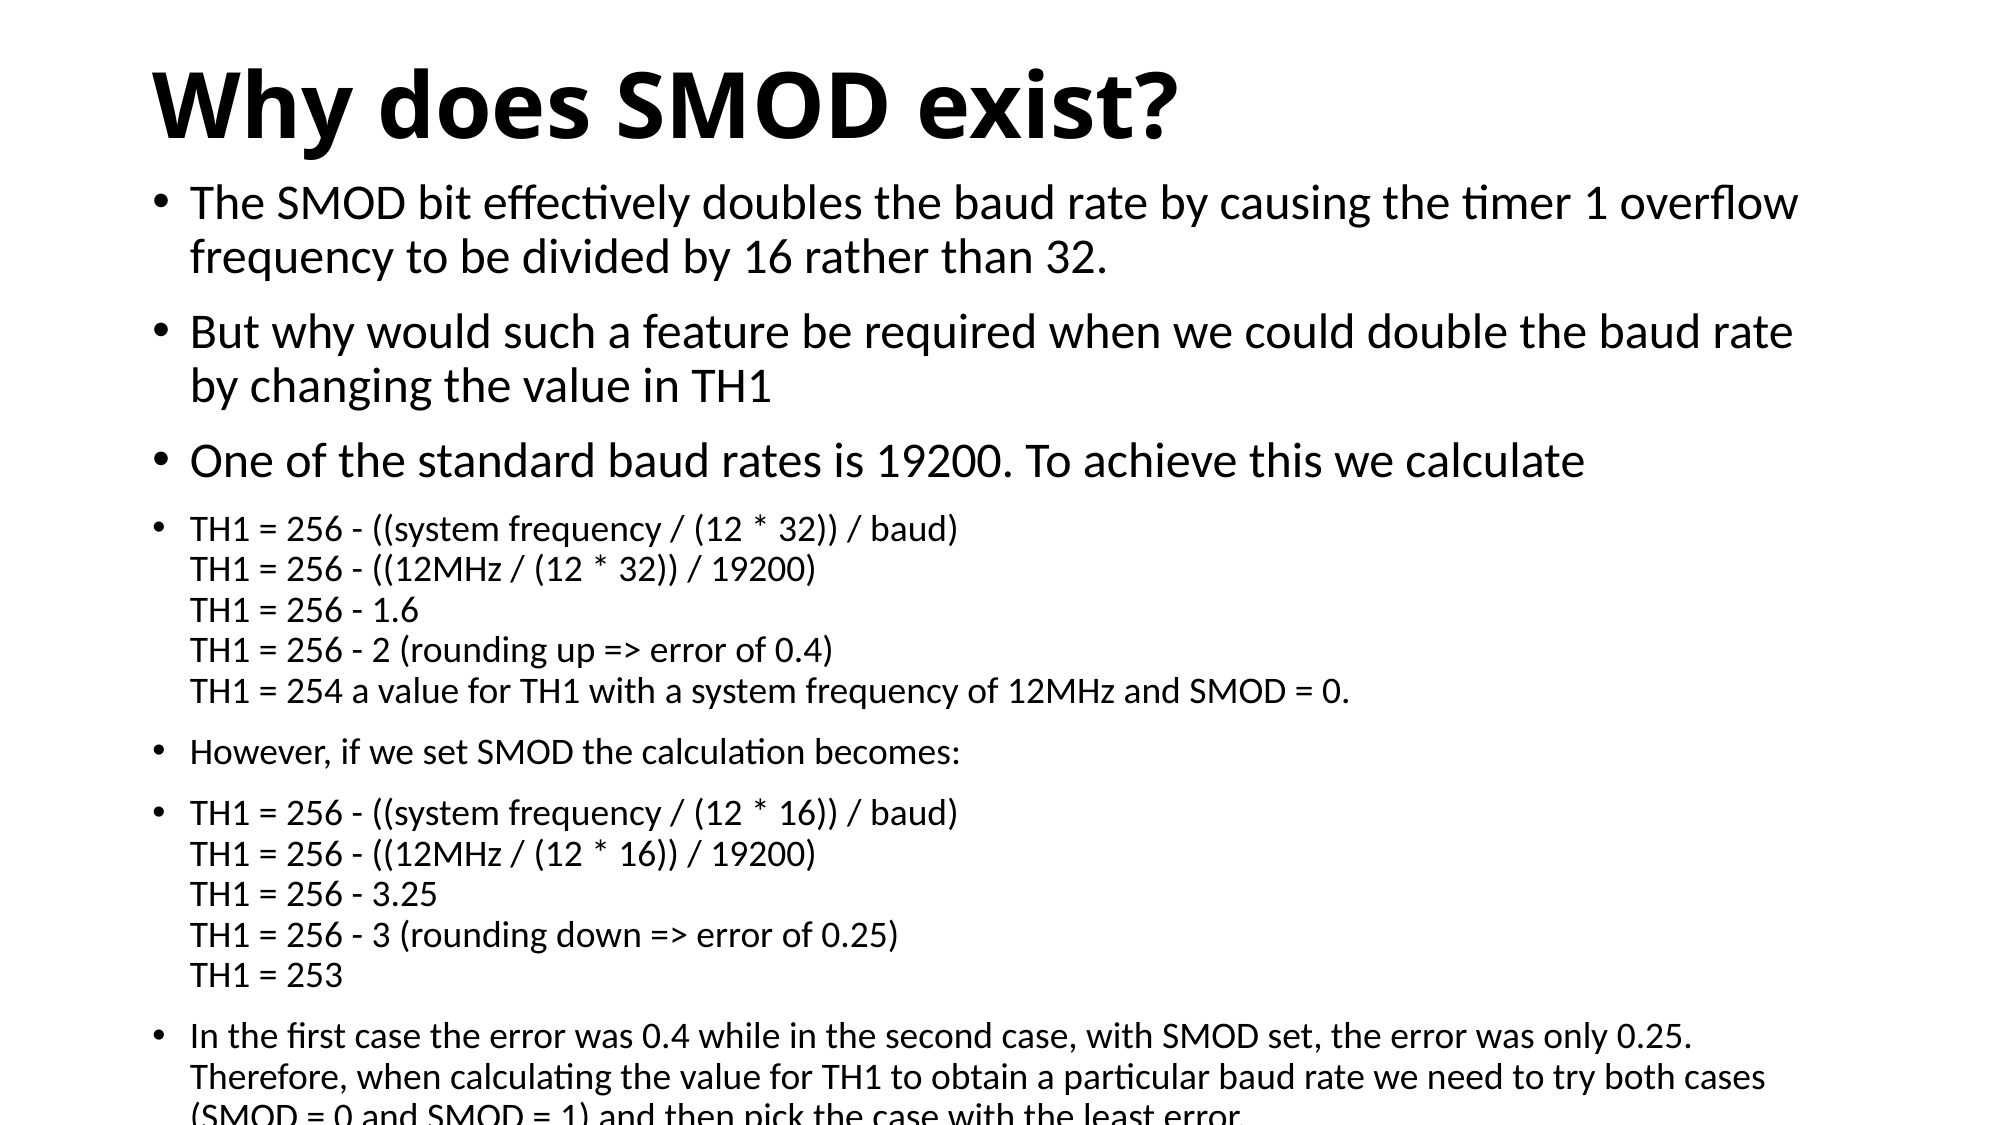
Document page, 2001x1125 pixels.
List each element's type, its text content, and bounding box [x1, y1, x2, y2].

list The SMOD bit effectively doubles the baud rate by causing the timer 1 overflow frequency to be divided by 16 rather than 32. But why would such a feature be required when we could double the baud rate by changing the value in TH1 One of the standard baud rates is 19200. To achieve this we calculate TH1 = 256 - ((system frequency / (12 * 32)) / baud) TH1 = 256 - ((12MHz / (12 * 32)) / 19200) TH1 = 256 - 1.6 TH1 = 256 - 2 (rounding up => error of 0.4) TH1 = 254 a value for TH1 with a system frequency of 12MHz and SMOD = 0. However, if we set SMOD the calculation becomes: TH1 = 256 - ((system frequency / (12 * 16)) / baud) TH1 = 256 - ((12MHz / (12 * 16)) / 19200) TH1 = 256 - 3.25 TH1 = 256 - 3 (rounding down => error of 0.25) TH1 = 253 In the first case the error was 0.4 while in the second case, with SMOD set, the error was only 0.25. Therefore, when calculating the value for TH1 to obtain a particular baud rate we need to try both cases (SMOD = 0 and SMOD = 1) and then pick the case with the least error. [137, 169, 1863, 1110]
title Why does SMOD exist? [137, 0, 1863, 169]
